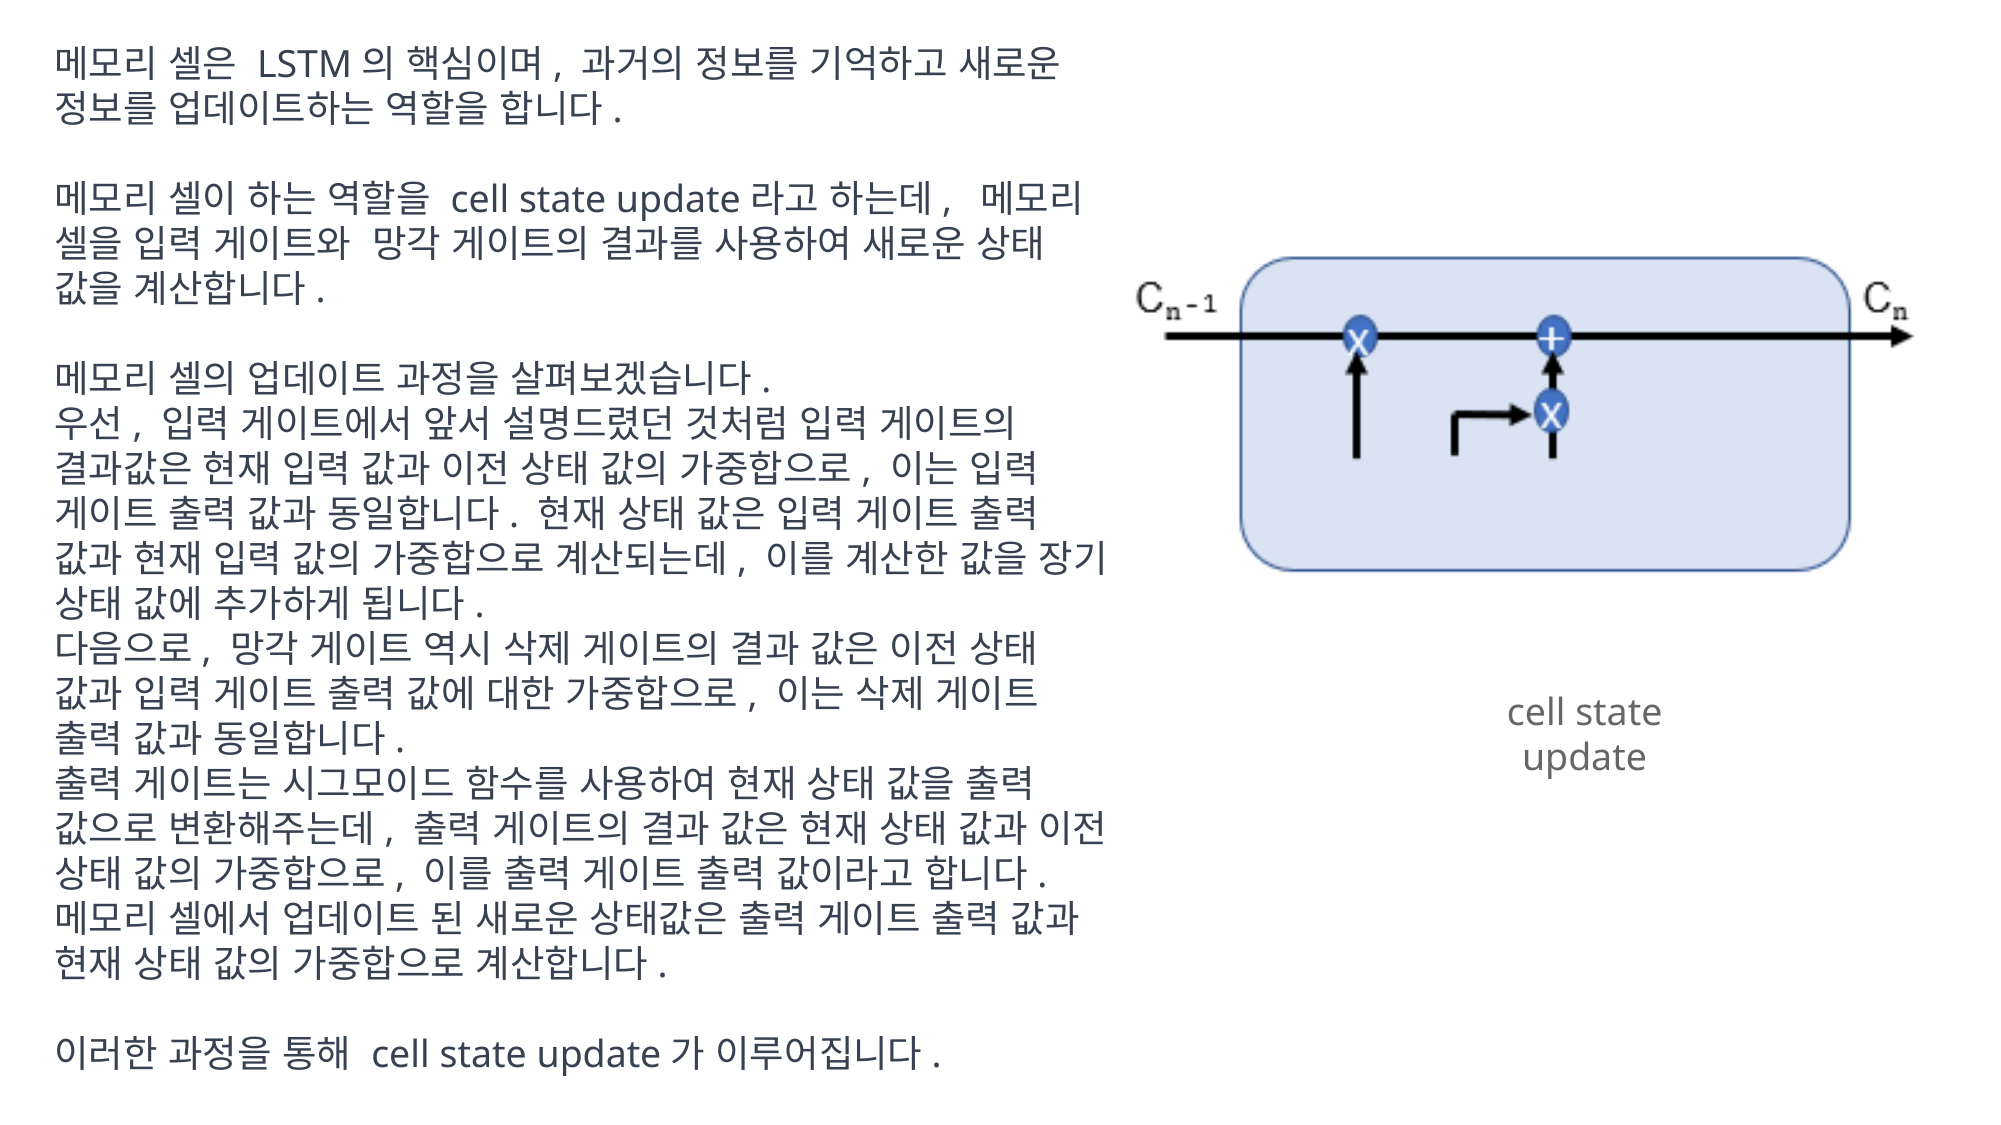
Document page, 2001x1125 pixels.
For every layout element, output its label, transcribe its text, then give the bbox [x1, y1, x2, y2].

text_box 메모리 셀은 LSTM의 핵심이며, 과거의 정보를 기억하고 새로운 정보를 업데이트하는 역할을 합니다. 메모리 셀이 하는 역할을 cell state update라고 하는데, 메모리 셀을 입력 게이트와 망각 게이트의 결과를 사용하여 새로운 상태 값을 계산합니다. 메모리 셀의 업데이트 과정을 살펴보겠습니다. 우선, 입력 게이트에서 앞서 설명드렸던 것처럼 입력 게이트의 결과값은 현재 입력 값과 이전 상태 값의 가중합으로, 이는 입력 게이트 출력 값과 동일합니다. 현재 상태 값은 입력 게이트 출력 값과 현재 입력 값의 가중합으로 계산되는데, 이를 계산한 값을 장기 상태 값에 추가하게 됩니다. 다음으로, 망각 게이트 역시 삭제 게이트의 결과 값은 이전 상태 값과 입력 게이트 출력 값에 대한 가중합으로, 이는 삭제 게이트 출력 값과 동일합니다. 출력 게이트는 시그모이드 함수를 사용하여 현재 상태 값을 출력 값으로 변환해주는데, 출력 게이트의 결과 값은 현재 상태 값과 이전 상태 값의 가중합으로, 이를 출력 게이트 출력 값이라고 합니다. 메모리 셀에서 업데이트 된 새로운 상태값은 출력 게이트 출력 값과 현재 상태 값의 가중합으로 계산합니다. 이러한 과정을 통해 cell state update가 이루어집니다. [39, 32, 1128, 1083]
text_box cell state update [1448, 680, 1721, 786]
picture [1087, 187, 2000, 648]
